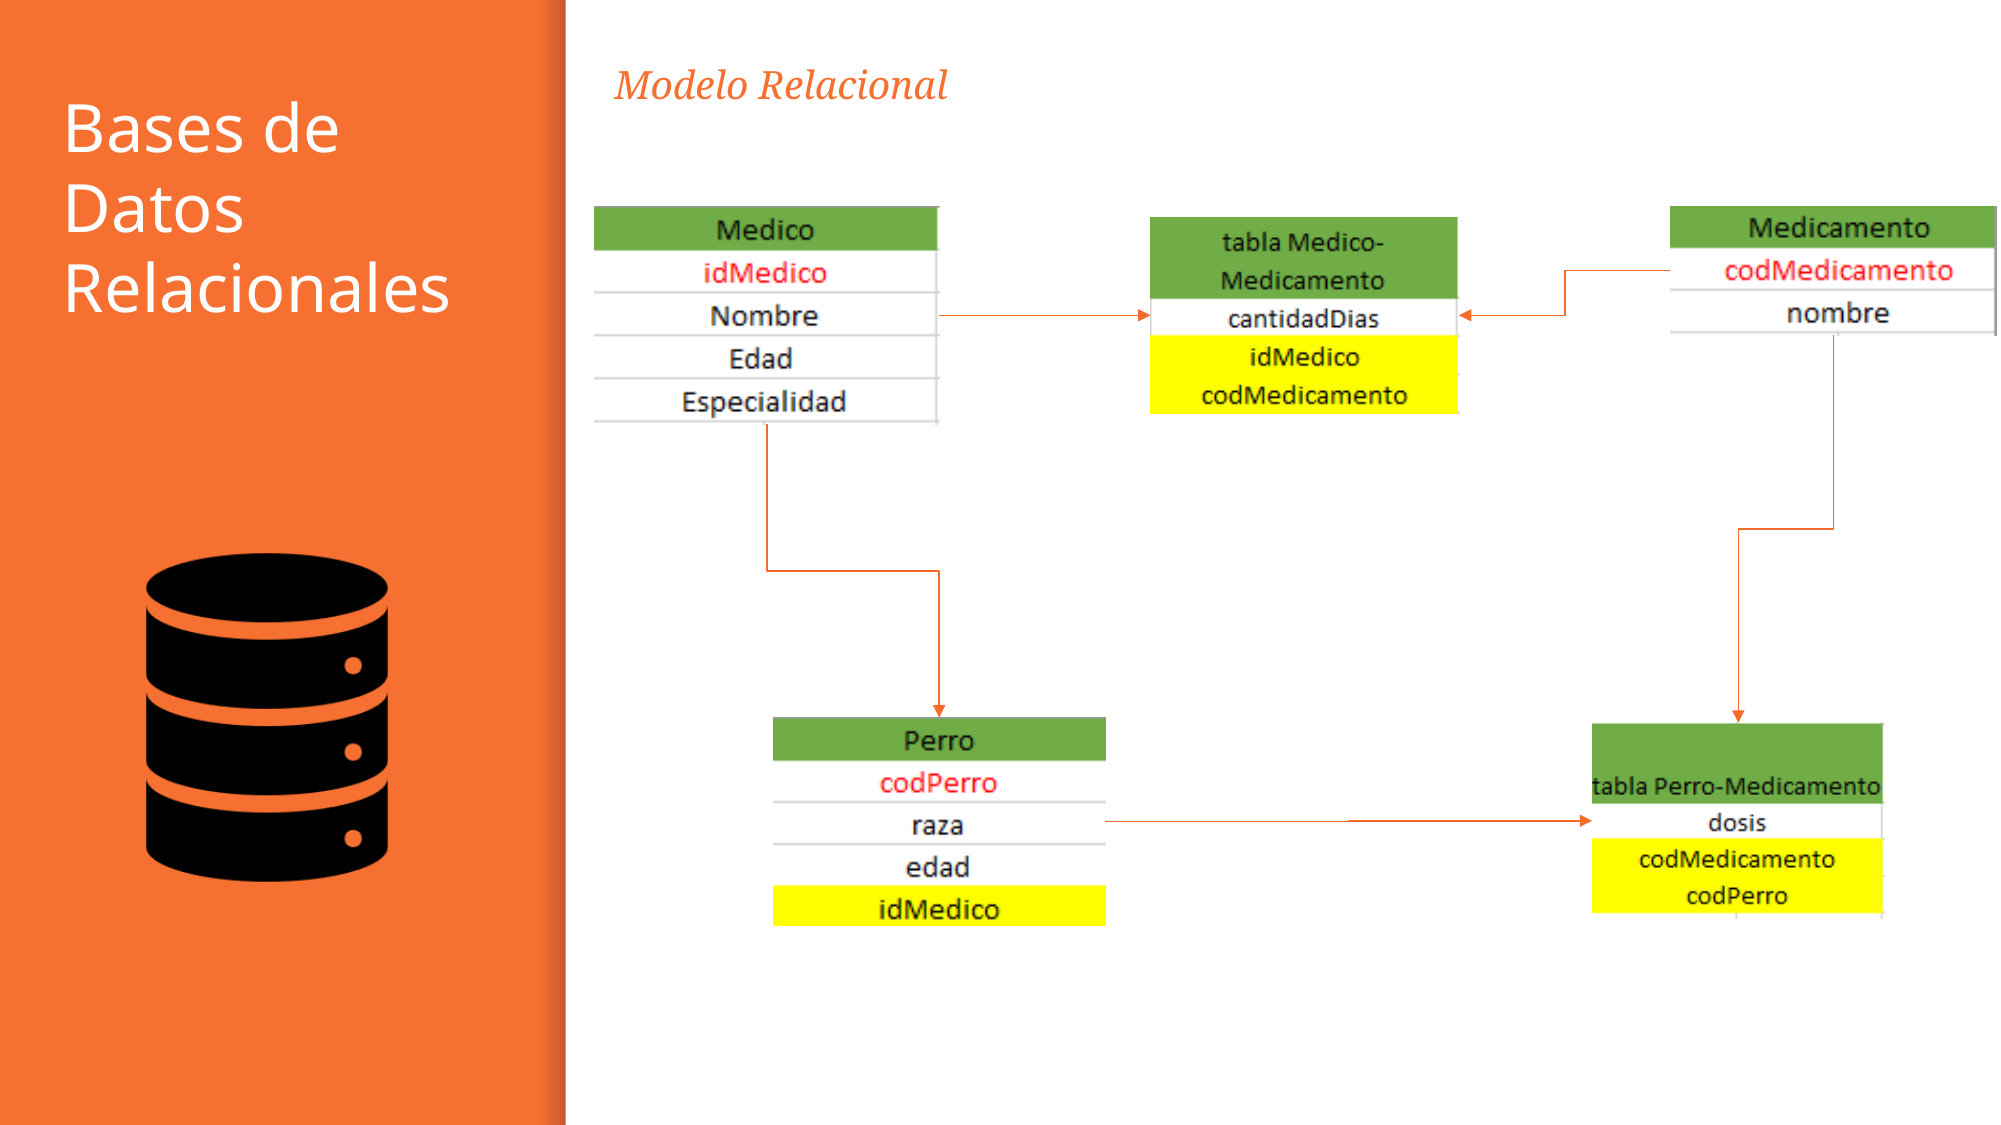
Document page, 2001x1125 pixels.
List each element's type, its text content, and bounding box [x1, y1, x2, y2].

text_box Bases de Datos Relacionales [42, 65, 491, 347]
picture [594, 205, 940, 425]
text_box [1458, 270, 1671, 316]
picture [59, 510, 474, 925]
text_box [1591, 481, 1980, 577]
picture [1591, 722, 1885, 920]
picture [1150, 216, 1460, 414]
picture [1670, 205, 1997, 336]
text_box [706, 484, 1000, 658]
picture [772, 717, 1106, 926]
list Modelo Relacional [594, 34, 1480, 157]
